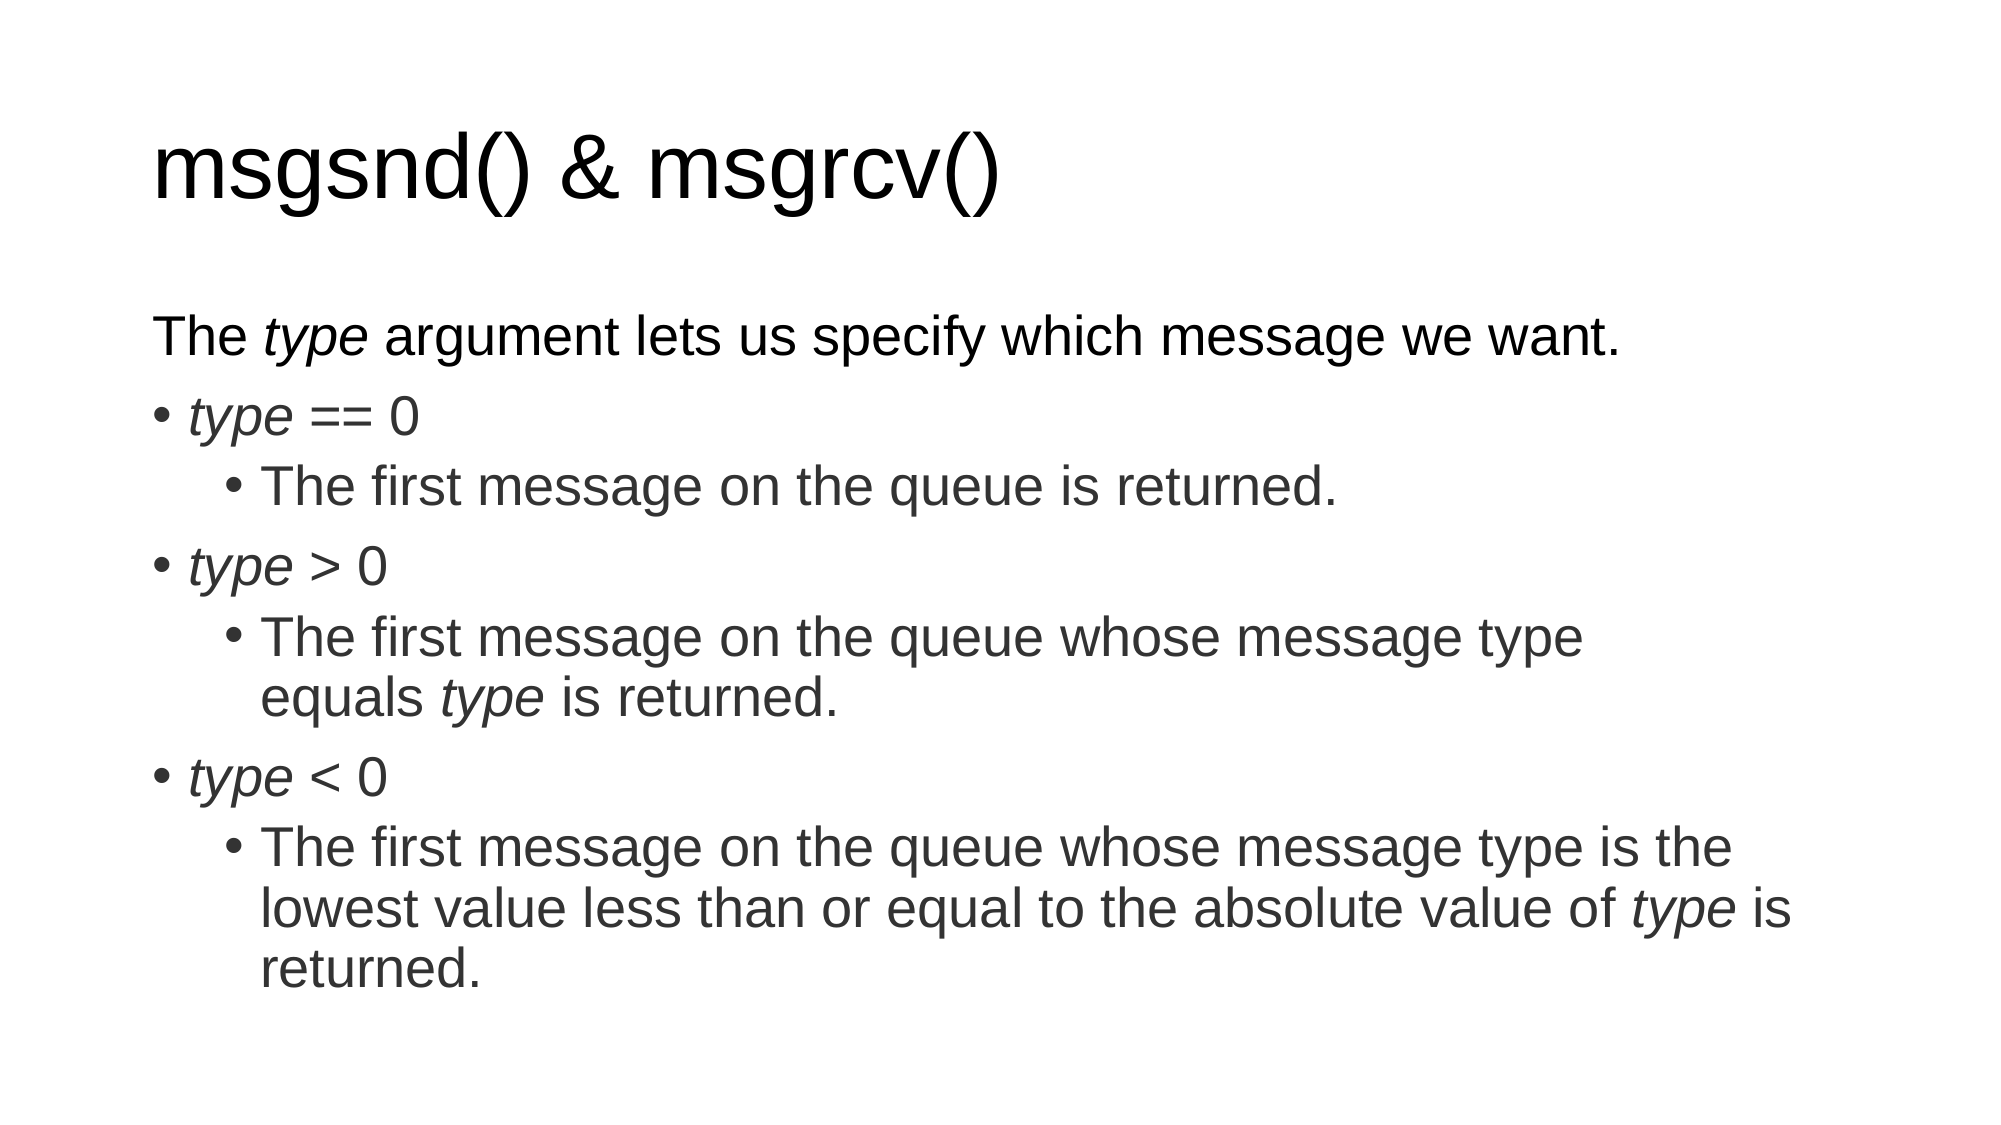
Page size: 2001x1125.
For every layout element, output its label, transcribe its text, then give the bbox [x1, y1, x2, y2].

list The type argument lets us specify which message we want. type == 0 The first message on the queue is returned. type > 0 The first message on the queue whose message type equals type is returned. type < 0 The first message on the queue whose message type is the lowest value less than or equal to the absolute value of type is returned. [137, 299, 1863, 1014]
title msgsnd() & msgrcv() [137, 59, 1863, 278]
